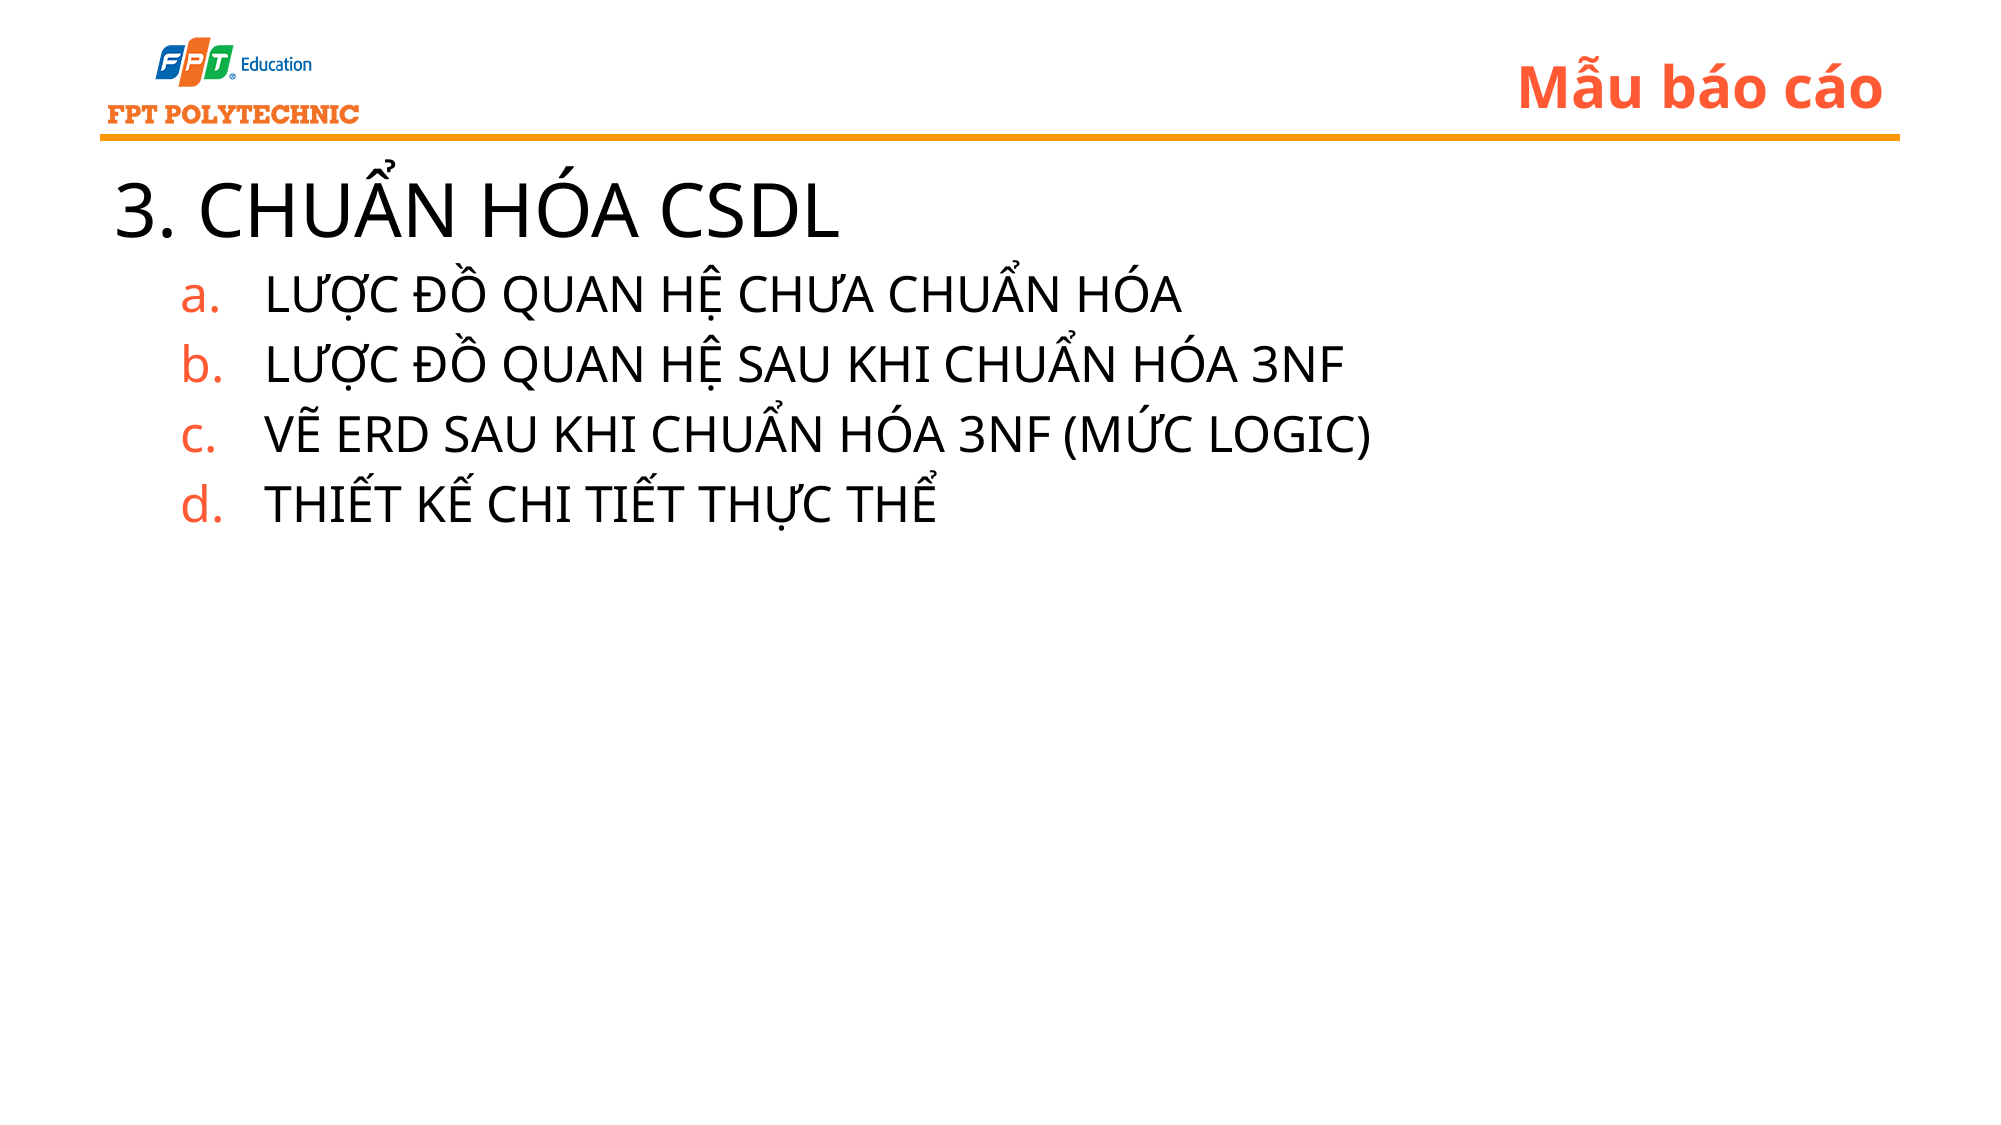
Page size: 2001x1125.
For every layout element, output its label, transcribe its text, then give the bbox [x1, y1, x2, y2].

picture [99, 25, 367, 134]
picture [99, 135, 367, 143]
title Mẫu báo cáo [366, 45, 1900, 125]
list 3. CHUẨN HÓA CSDL LƯỢC ĐỒ QUAN HỆ CHƯA CHUẨN HÓA LƯỢC ĐỒ QUAN HỆ SAU KHI CHUẨN HÓA 3NF VẼ ERD SAU KHI CHUẨN HÓA 3NF (MỨC LOGIC) THIẾT KẾ CHI TIẾT THỰC THỂ [99, 155, 1900, 1100]
